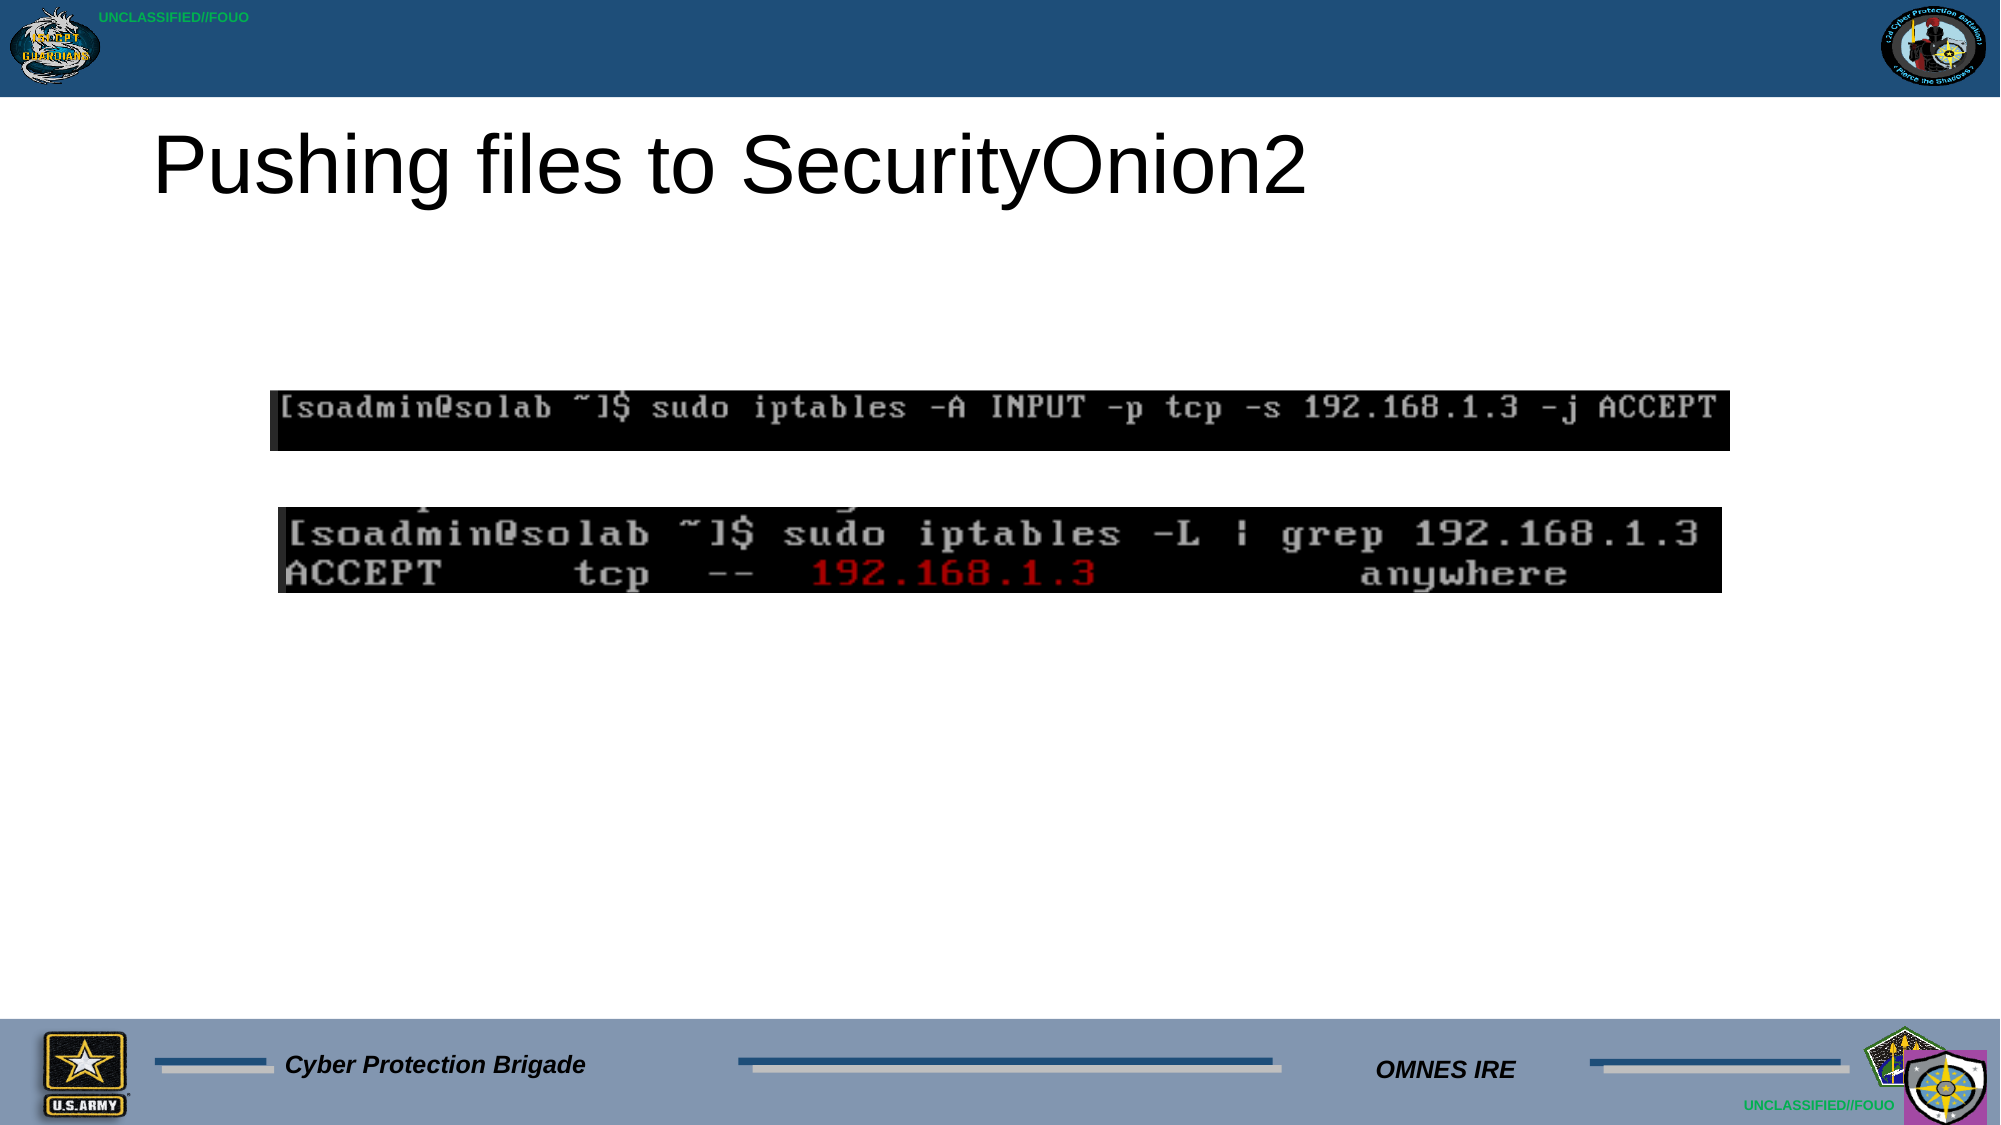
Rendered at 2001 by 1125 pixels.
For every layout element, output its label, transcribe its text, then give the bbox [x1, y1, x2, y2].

picture [31, 1023, 138, 1123]
picture [1881, 6, 1986, 86]
list [137, 299, 1863, 1014]
picture [1863, 1026, 1987, 1125]
title Pushing files to SecurityOnion2 [137, 59, 1863, 278]
picture [10, 5, 101, 85]
picture [270, 388, 1730, 451]
picture [277, 507, 1722, 593]
